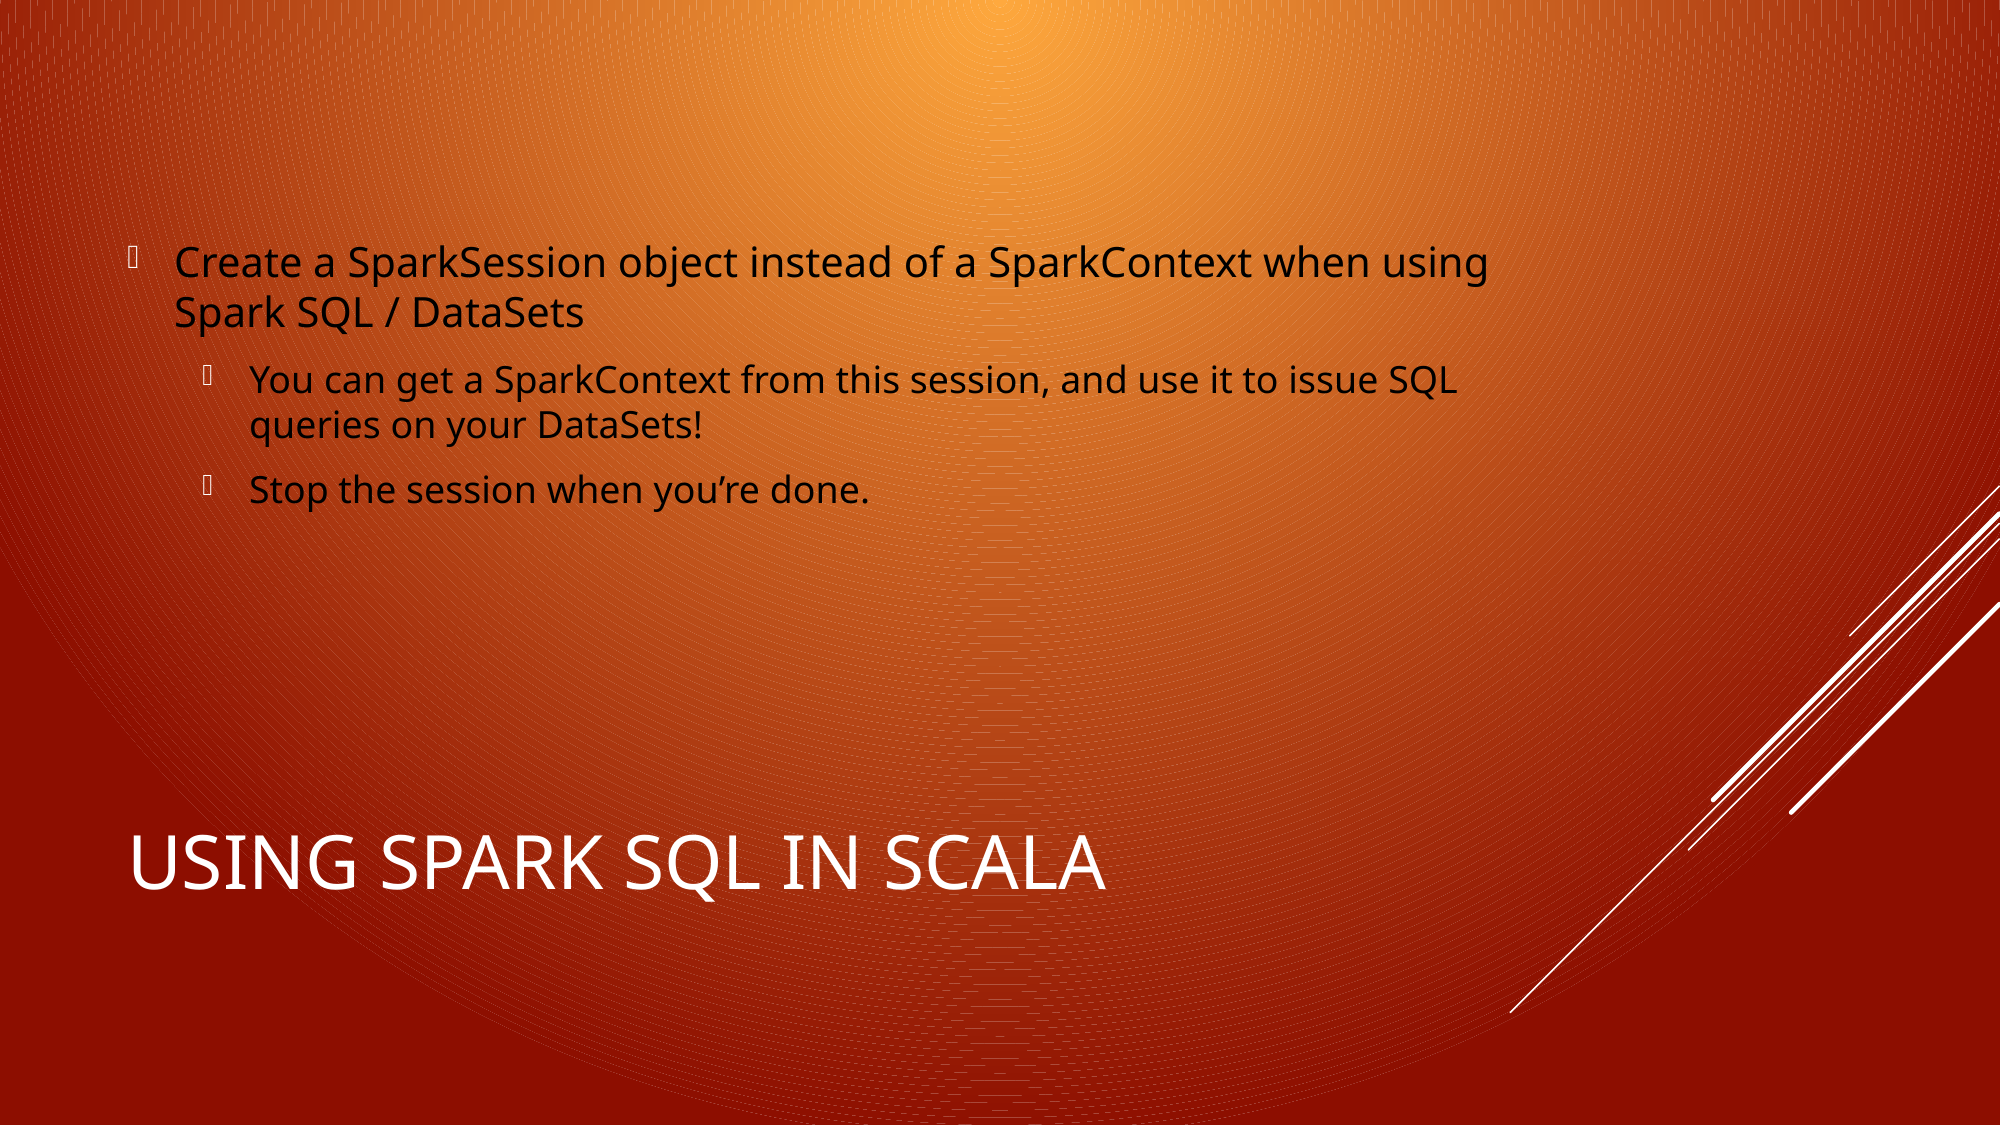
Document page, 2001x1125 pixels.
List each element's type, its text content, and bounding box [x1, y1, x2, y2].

title Using Spark sql in Scala [112, 736, 1513, 984]
list Create a SparkSession object instead of a SparkContext when using Spark SQL / DataSets You can get a SparkContext from this session, and use it to issue SQL queries on your DataSets! Stop the session when you’re done. [112, 112, 1513, 706]
